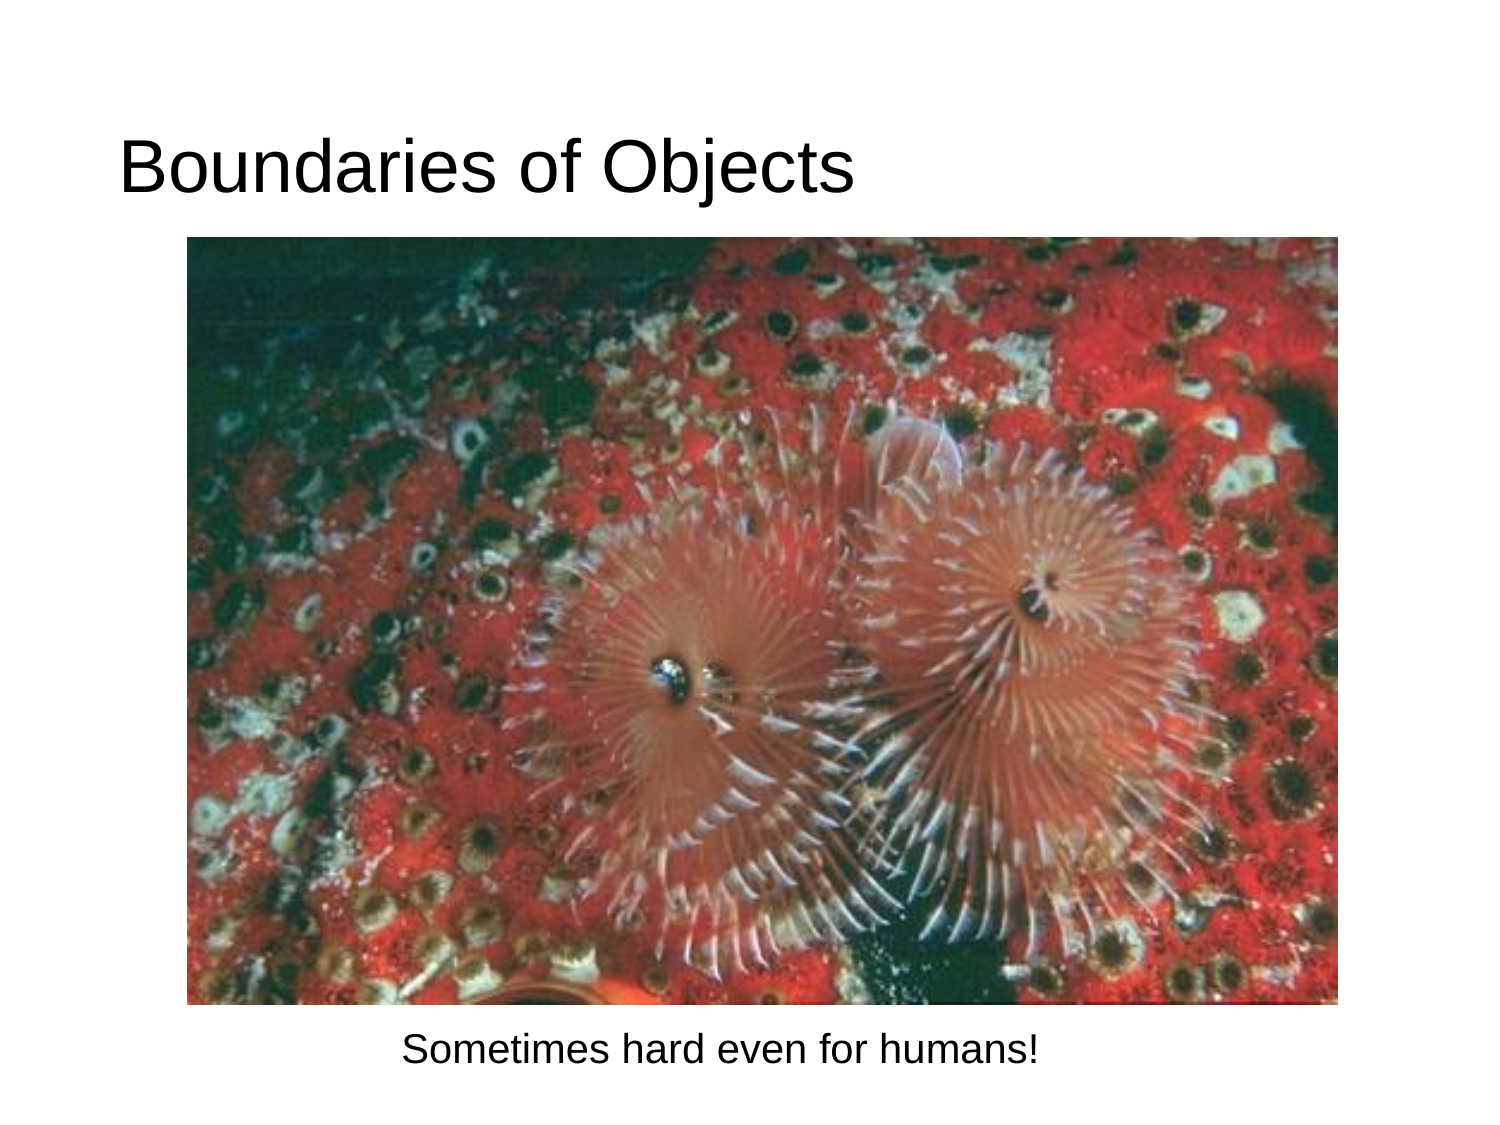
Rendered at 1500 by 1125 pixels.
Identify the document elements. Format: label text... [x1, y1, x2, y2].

text_box Sometimes hard even for humans! [386, 1014, 1055, 1080]
picture [187, 237, 1338, 1005]
title Boundaries of Objects [103, 59, 1397, 278]
